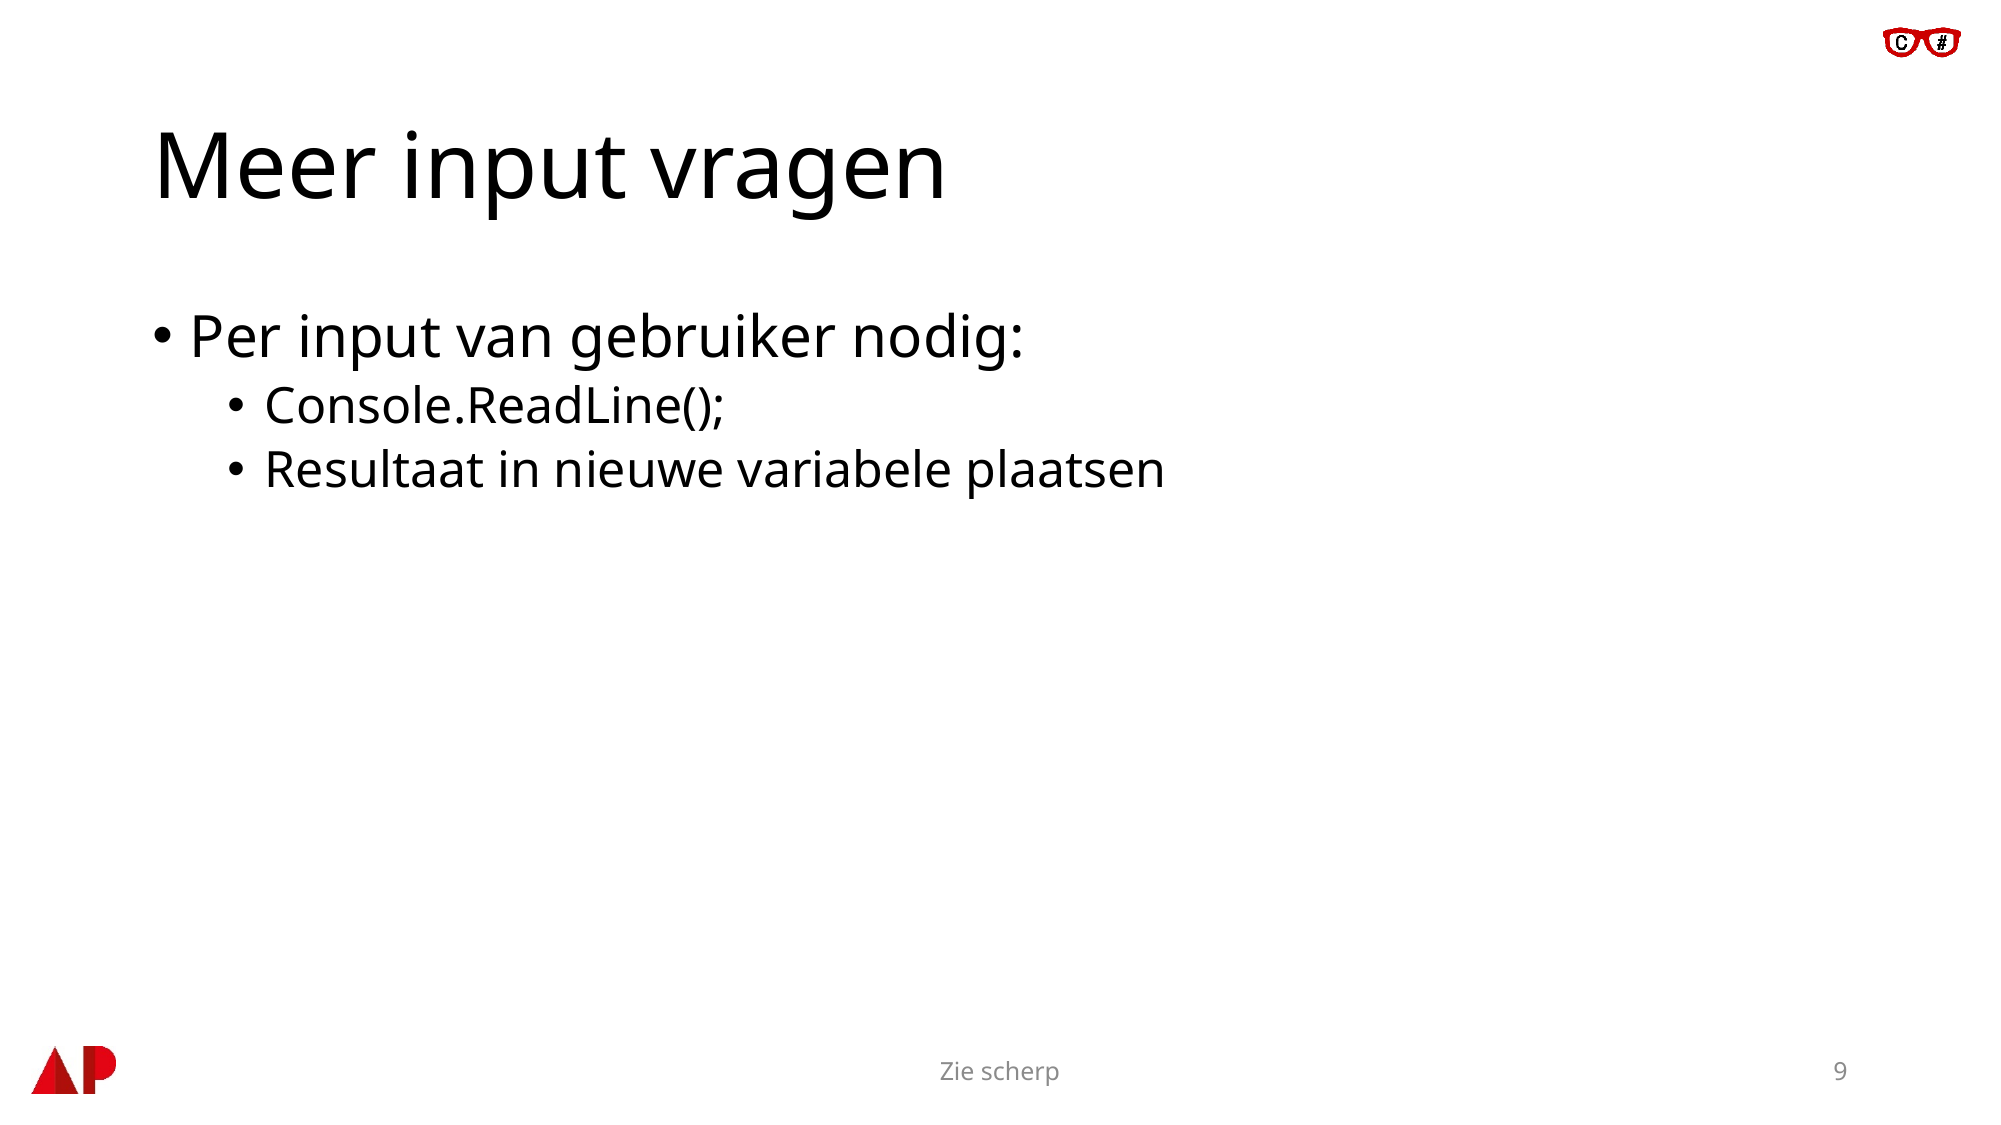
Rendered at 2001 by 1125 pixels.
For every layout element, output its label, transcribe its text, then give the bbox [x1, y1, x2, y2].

picture [1879, 0, 1964, 85]
list Per input van gebruiker nodig: Console.ReadLine(); Resultaat in nieuwe variabele plaatsen [137, 299, 1863, 1014]
slide_number 9 [1412, 1042, 1863, 1103]
picture [31, 1046, 116, 1094]
title Meer input vragen [137, 59, 1863, 278]
footer Zie scherp [662, 1042, 1338, 1103]
